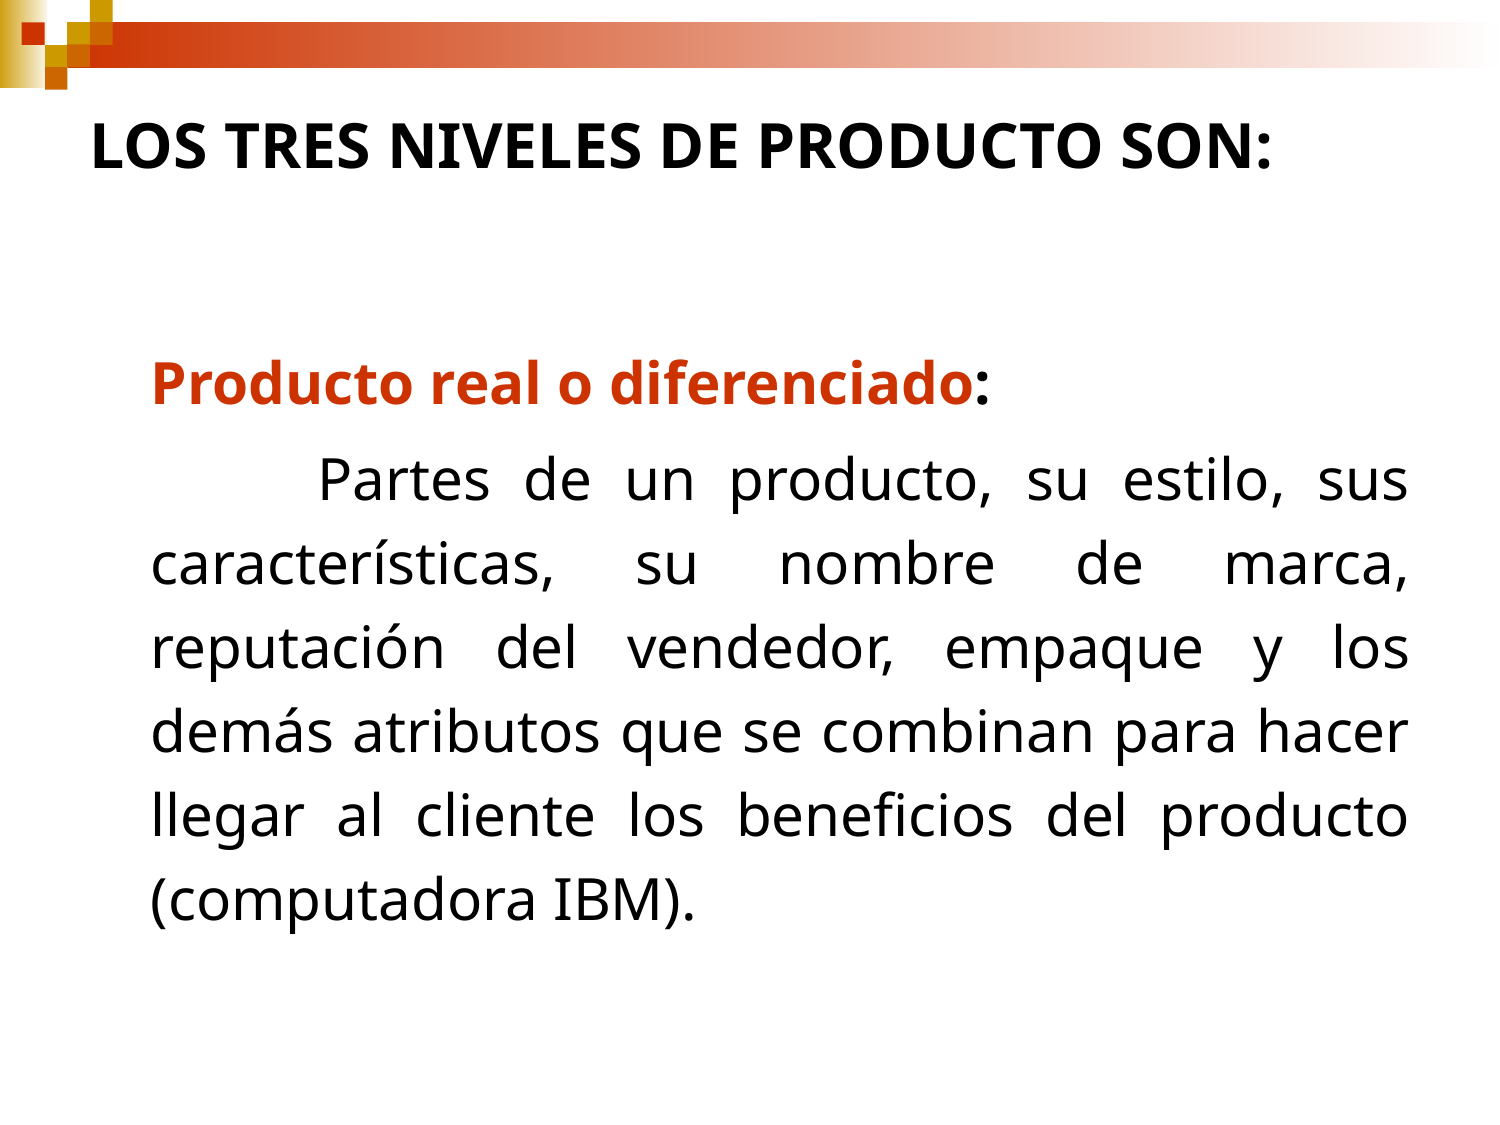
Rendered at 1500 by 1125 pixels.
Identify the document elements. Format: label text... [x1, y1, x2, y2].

list Producto real o diferenciado: Partes de un producto, su estilo, sus características, su nombre de marca, reputación del vendedor, empaque y los demás atributos que se combinan para hacer llegar al cliente los beneficios del producto (computadora IBM). [135, 324, 1426, 963]
text_box LOS TRES NIVELES DE PRODUCTO SON: [74, 30, 1425, 256]
